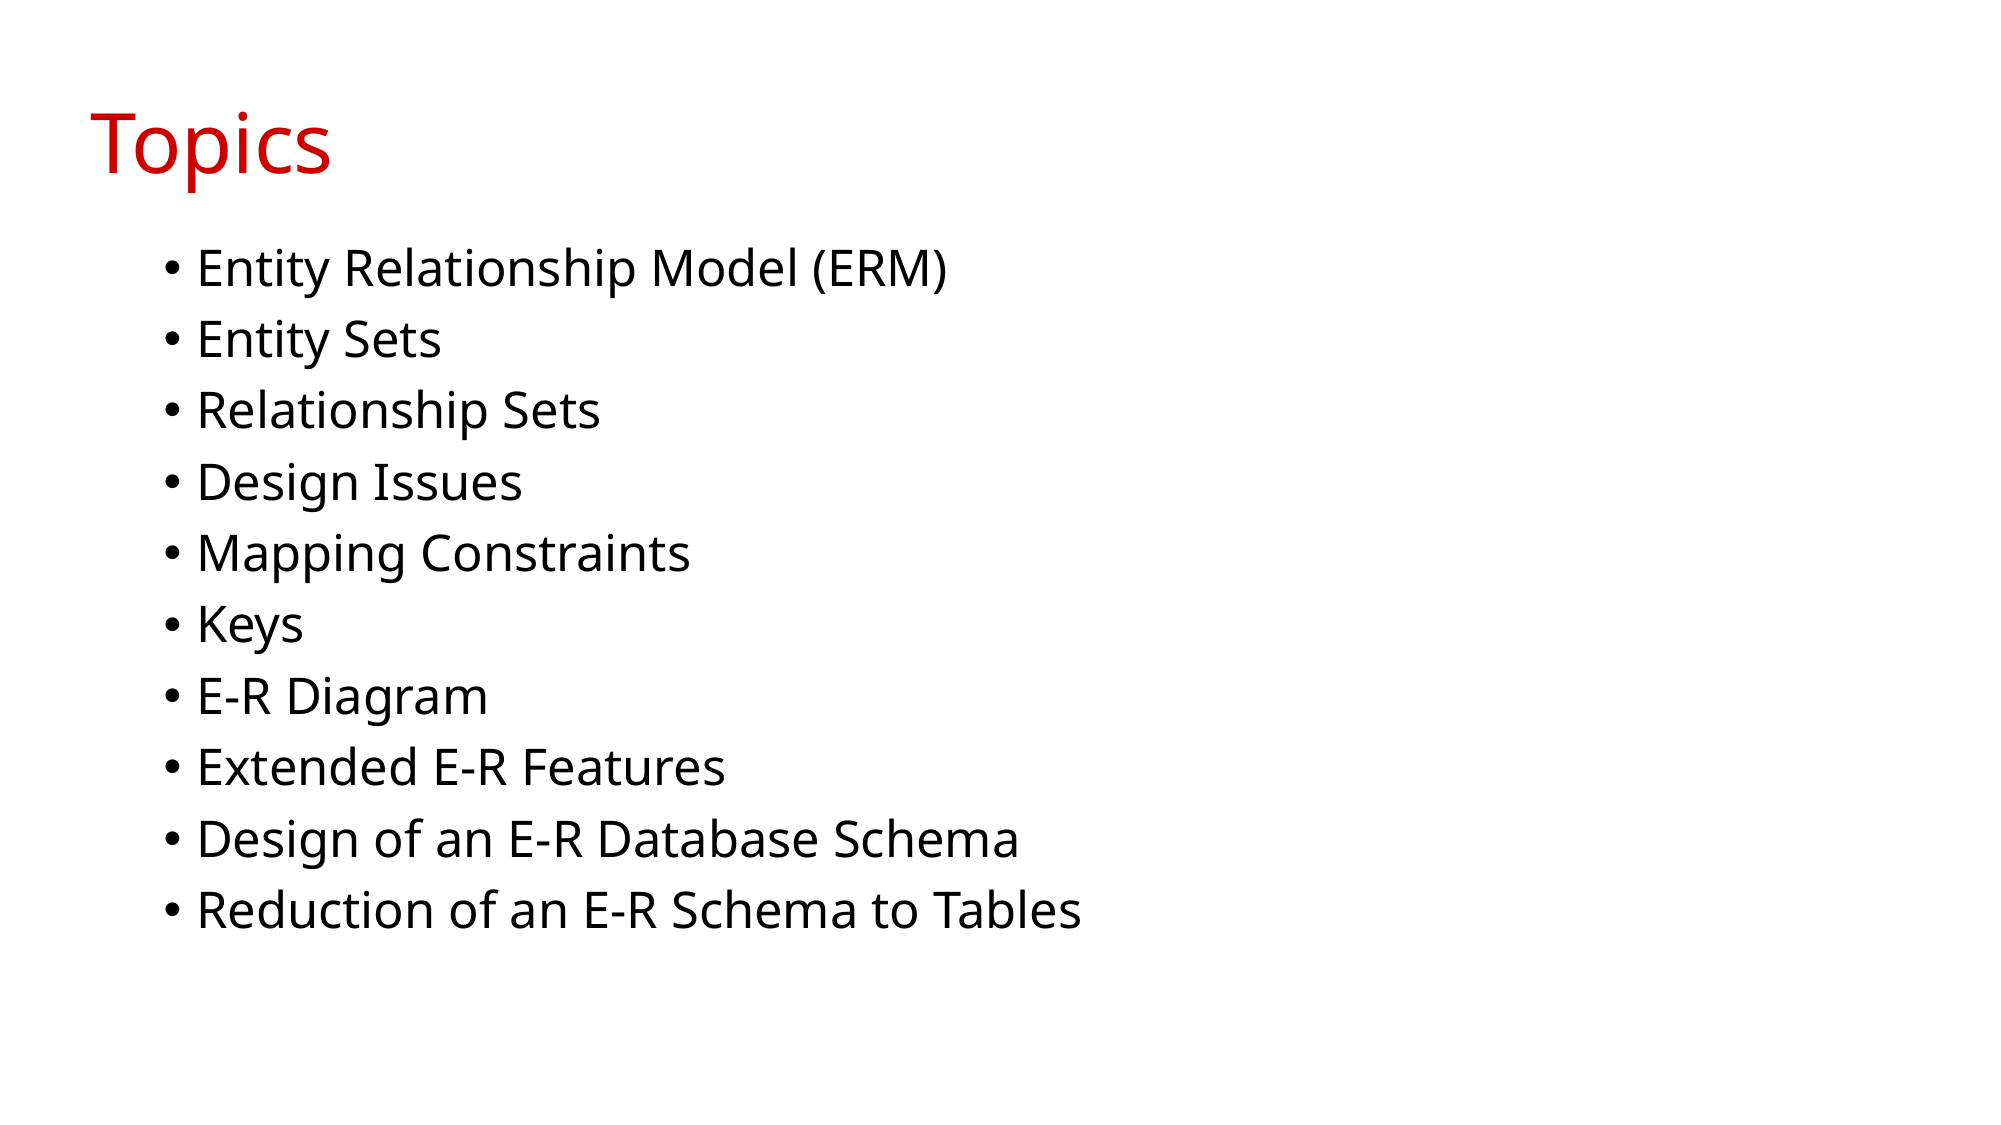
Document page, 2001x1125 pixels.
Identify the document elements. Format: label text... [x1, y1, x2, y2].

title Topics [75, 37, 1801, 256]
list Entity Relationship Model (ERM) Entity Sets Relationship Sets Design Issues Mapping Constraints Keys E-R Diagram Extended E-R Features Design of an E-R Database Schema Reduction of an E-R Schema to Tables [148, 234, 1874, 949]
